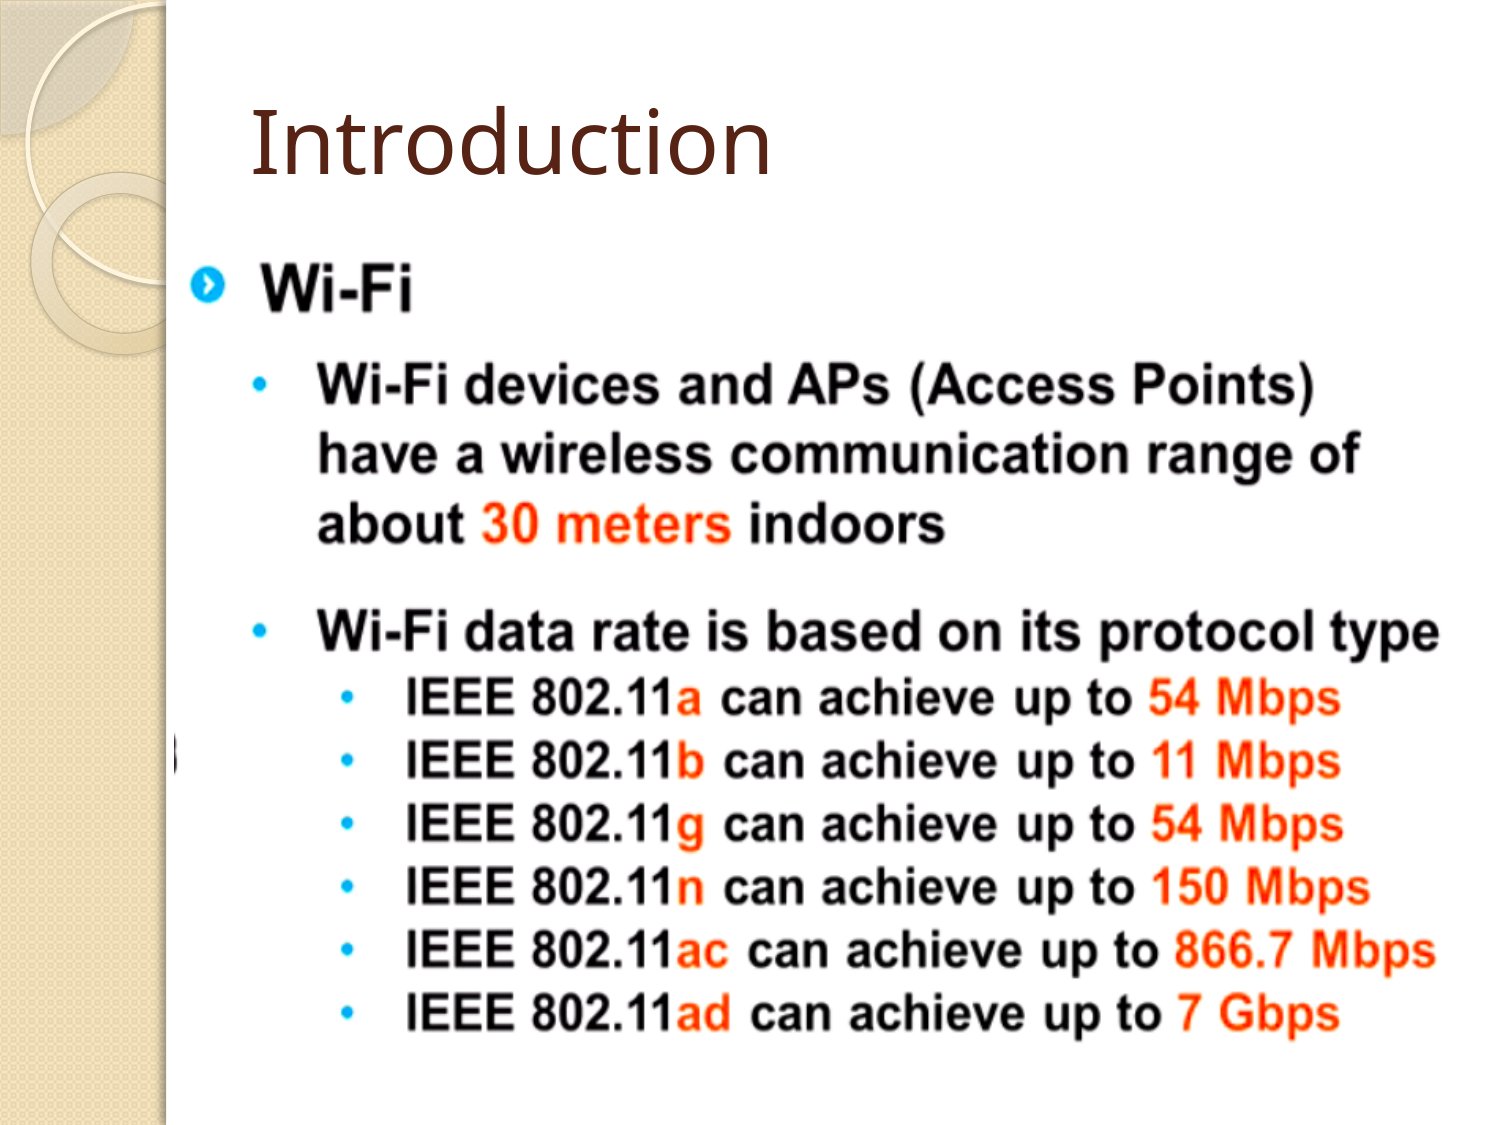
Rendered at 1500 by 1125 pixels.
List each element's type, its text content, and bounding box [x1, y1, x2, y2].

title Introduction [235, 45, 1466, 233]
picture [174, 237, 1476, 1073]
